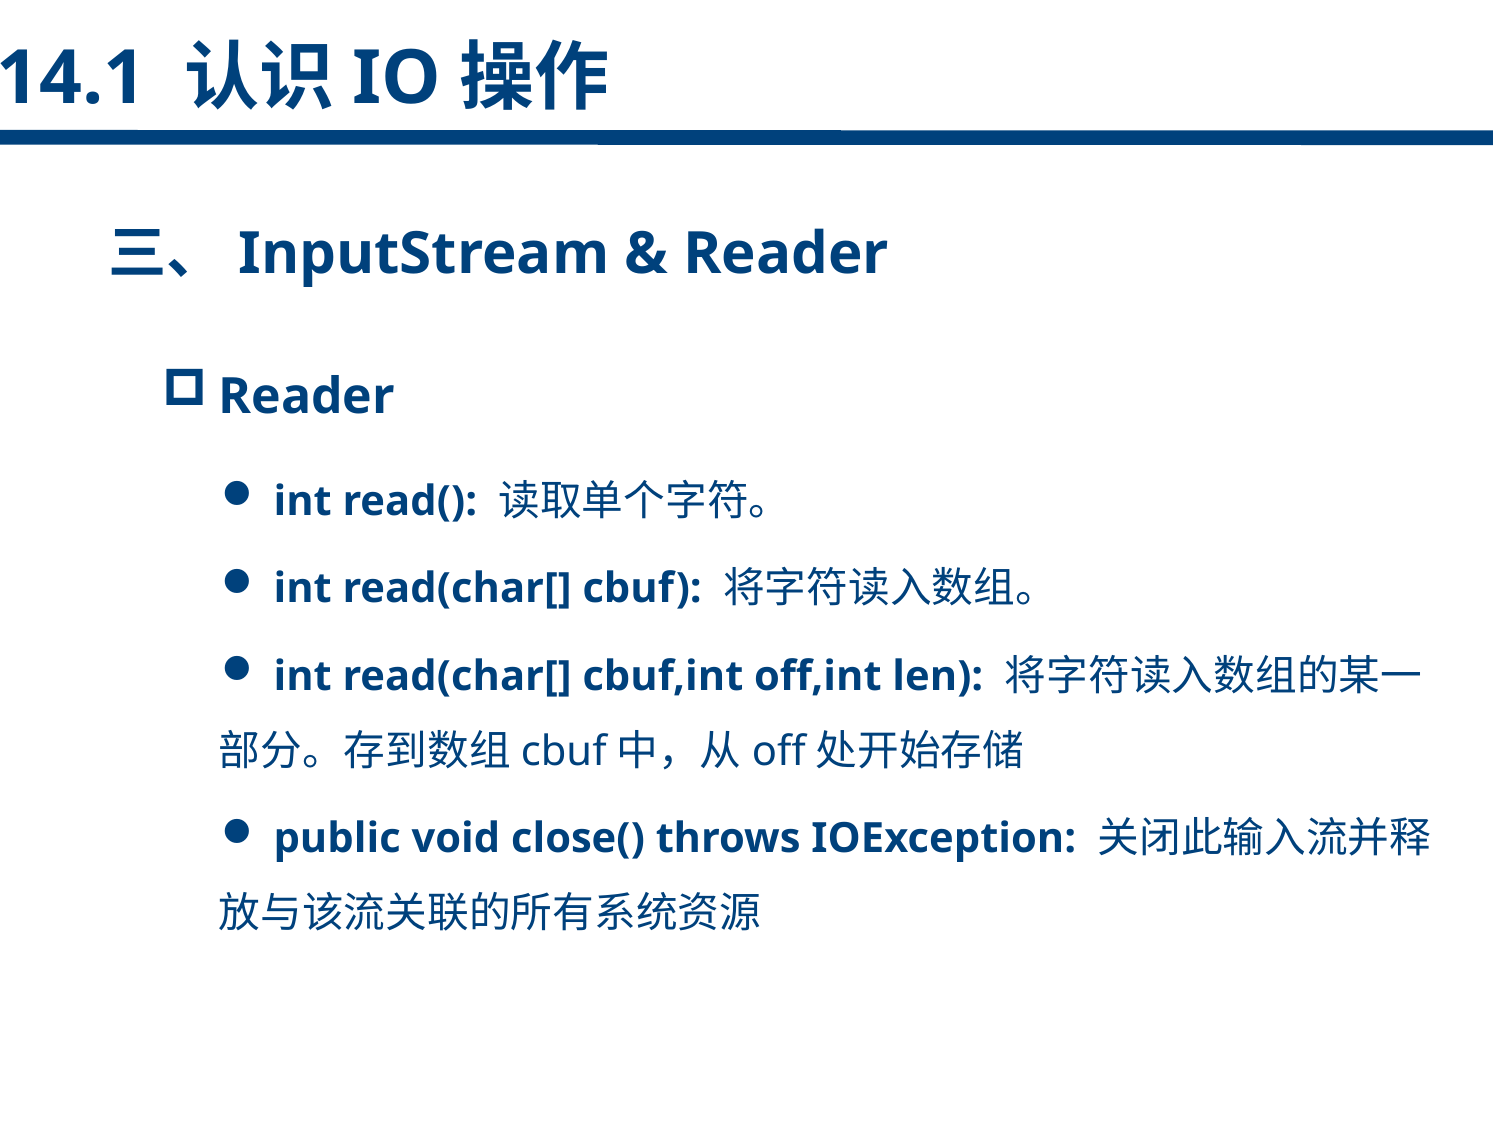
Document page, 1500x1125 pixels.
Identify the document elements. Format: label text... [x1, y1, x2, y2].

text_box 14.1 认识IO操作 [0, 21, 624, 127]
text_box Reader int read(): 读取单个字符。 int read(char[] cbuf): 将字符读入数组。 int read(char[] cbuf,int off,int len): 将字符读入数组的某一部分。存到数组cbuf中，从off处开始存储 public void close() throws IOException: 关闭此输入流并释放与该流关联的所有系统资源 [147, 326, 1471, 944]
text_box 三、InputStream & Reader [5, 172, 1317, 293]
